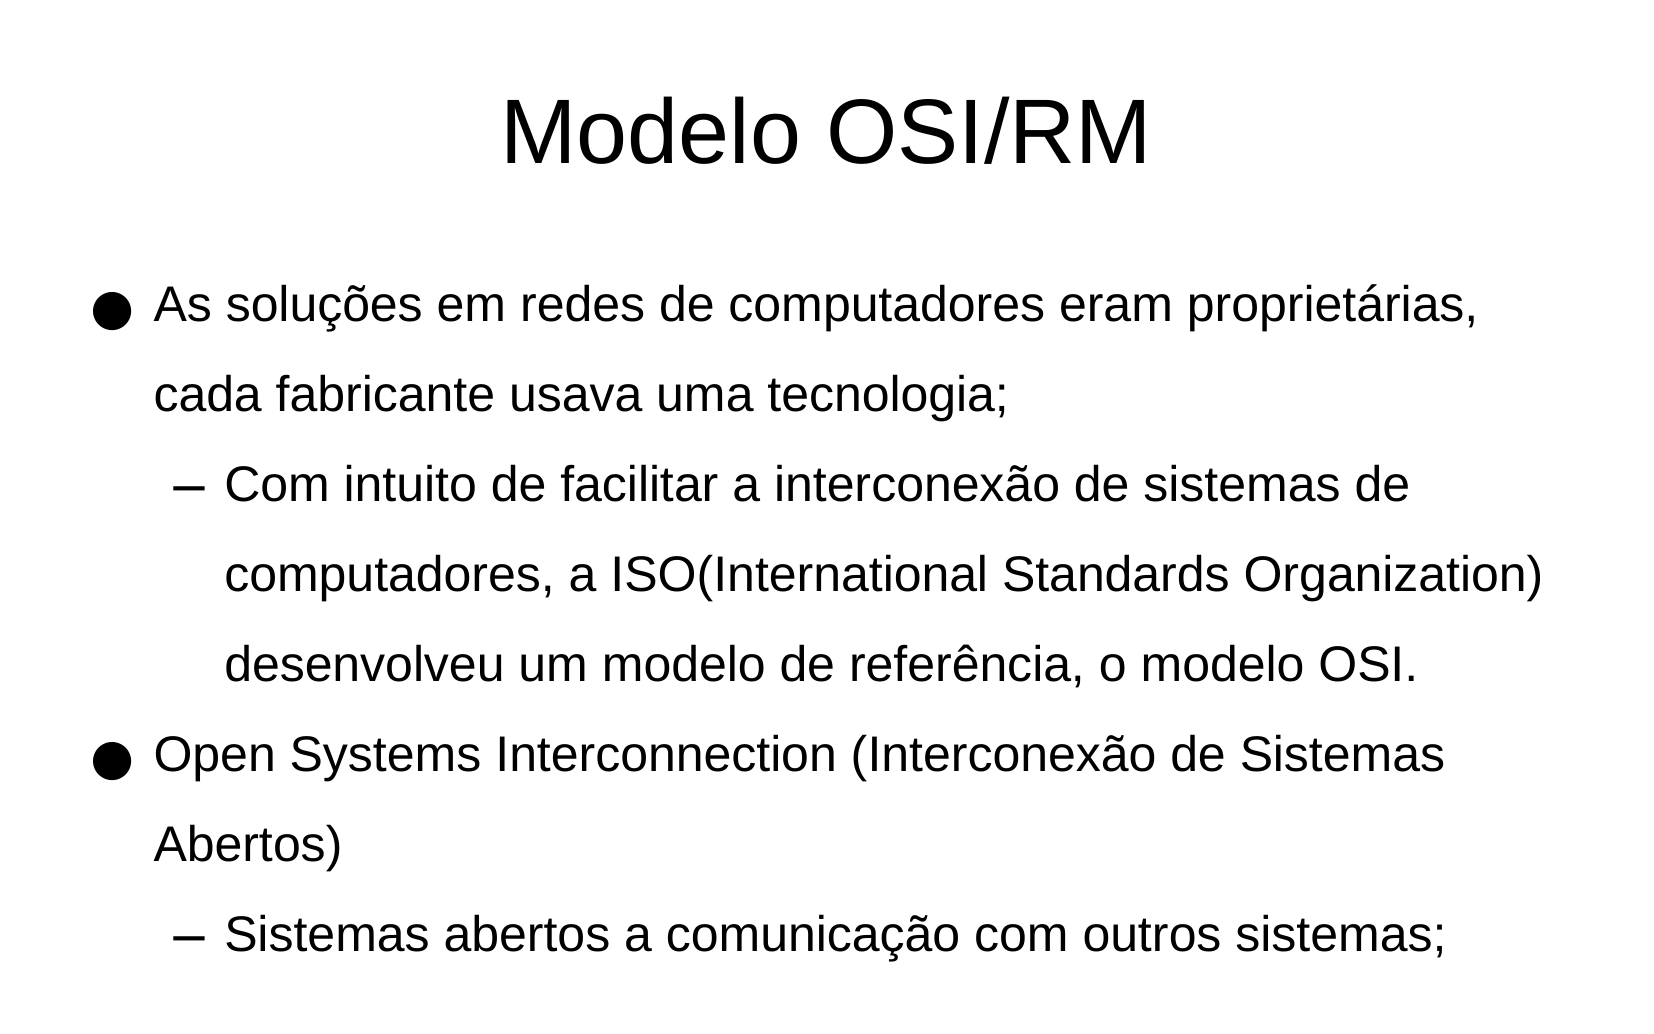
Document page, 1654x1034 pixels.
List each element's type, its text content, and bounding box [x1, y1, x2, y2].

text_box As soluções em redes de computadores eram proprietárias, cada fabricante usava uma tecnologia; Com intuito de facilitar a interconexão de sistemas de computadores, a ISO(International Standards Organization) desenvolveu um modelo de referência, o modelo OSI. Open Systems Interconnection (Interconexão de Sistemas Abertos) Sistemas abertos a comunicação com outros sistemas; [82, 241, 1571, 841]
text_box Modelo OSI/RM [82, 41, 1571, 214]
